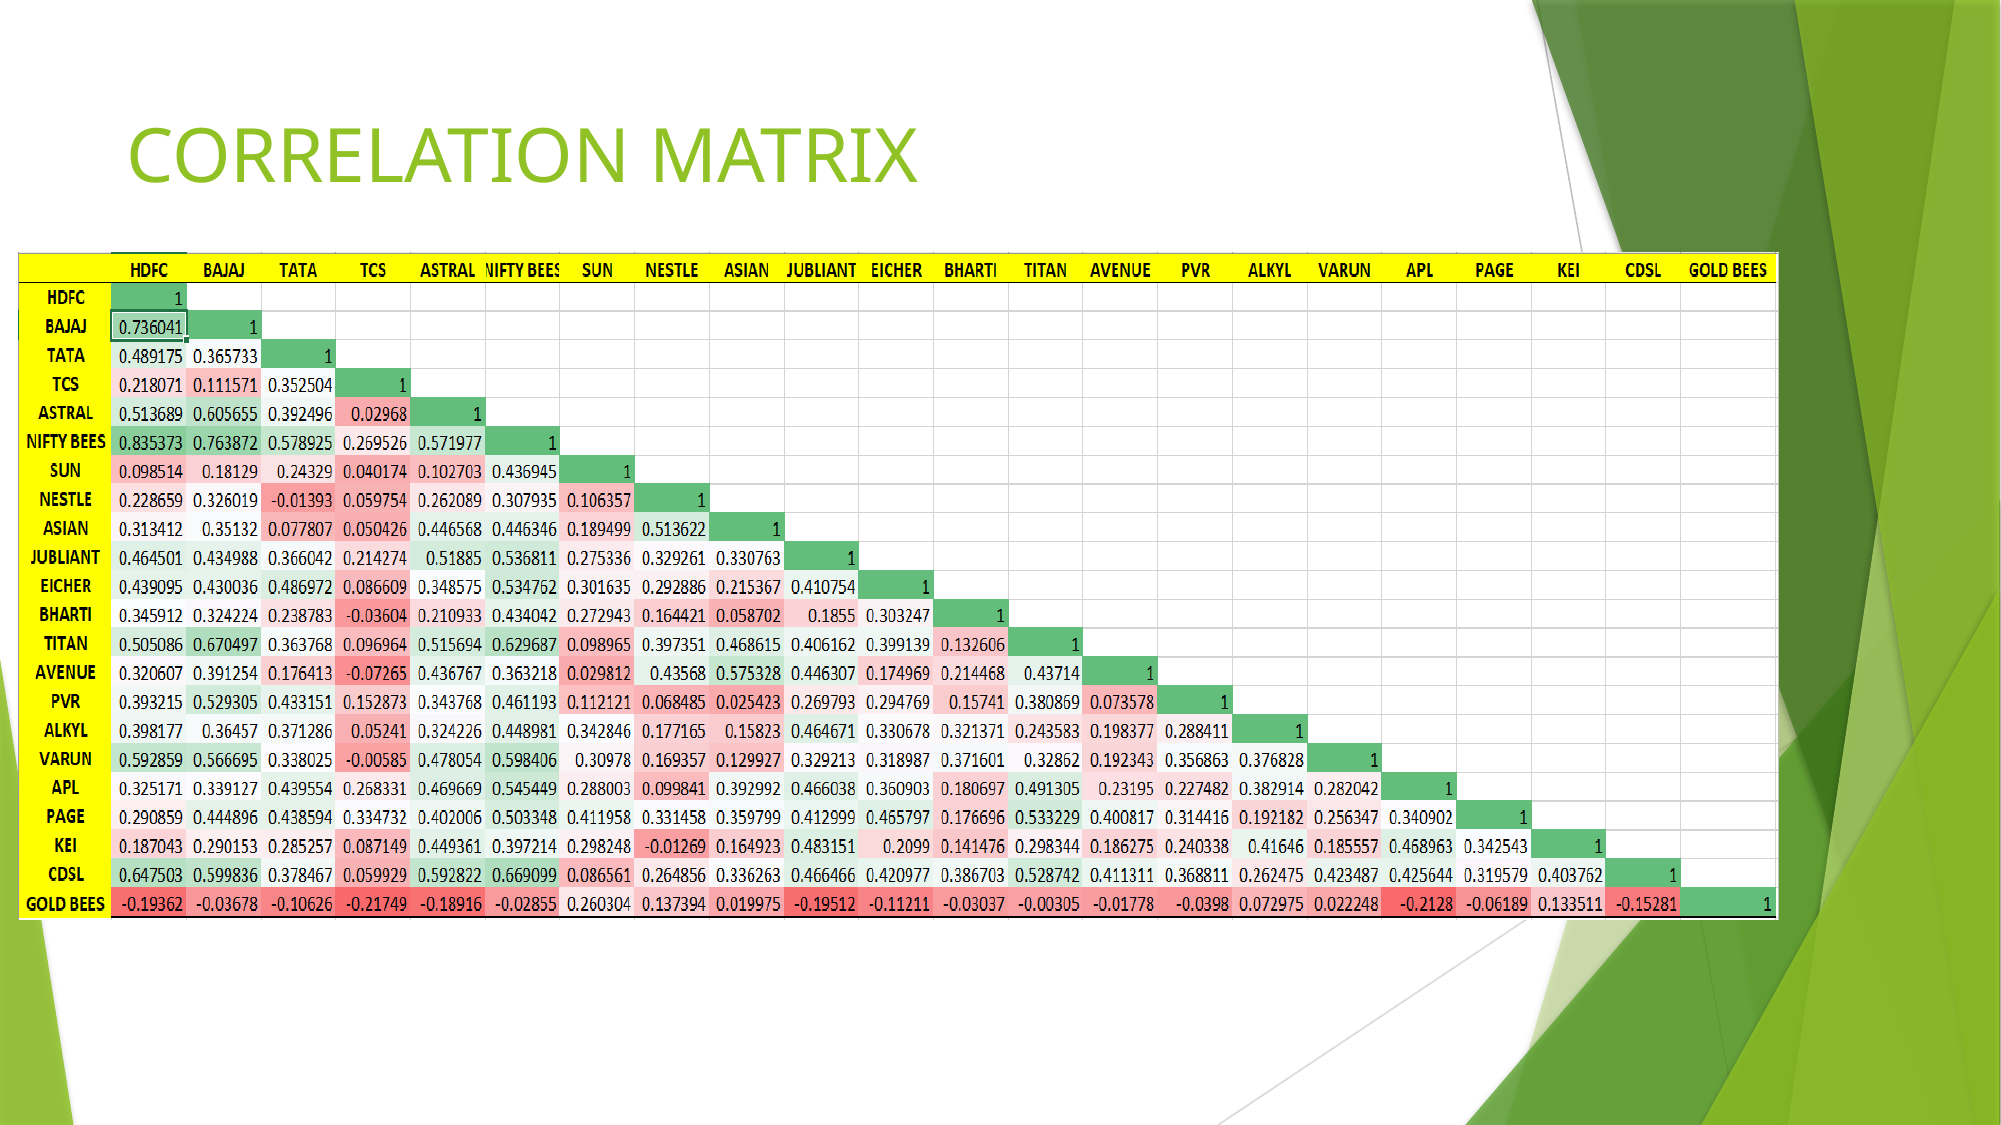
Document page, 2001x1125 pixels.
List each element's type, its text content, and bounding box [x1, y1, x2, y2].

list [17, 252, 1780, 921]
title CORRELATION MATRIX [111, 99, 1522, 250]
